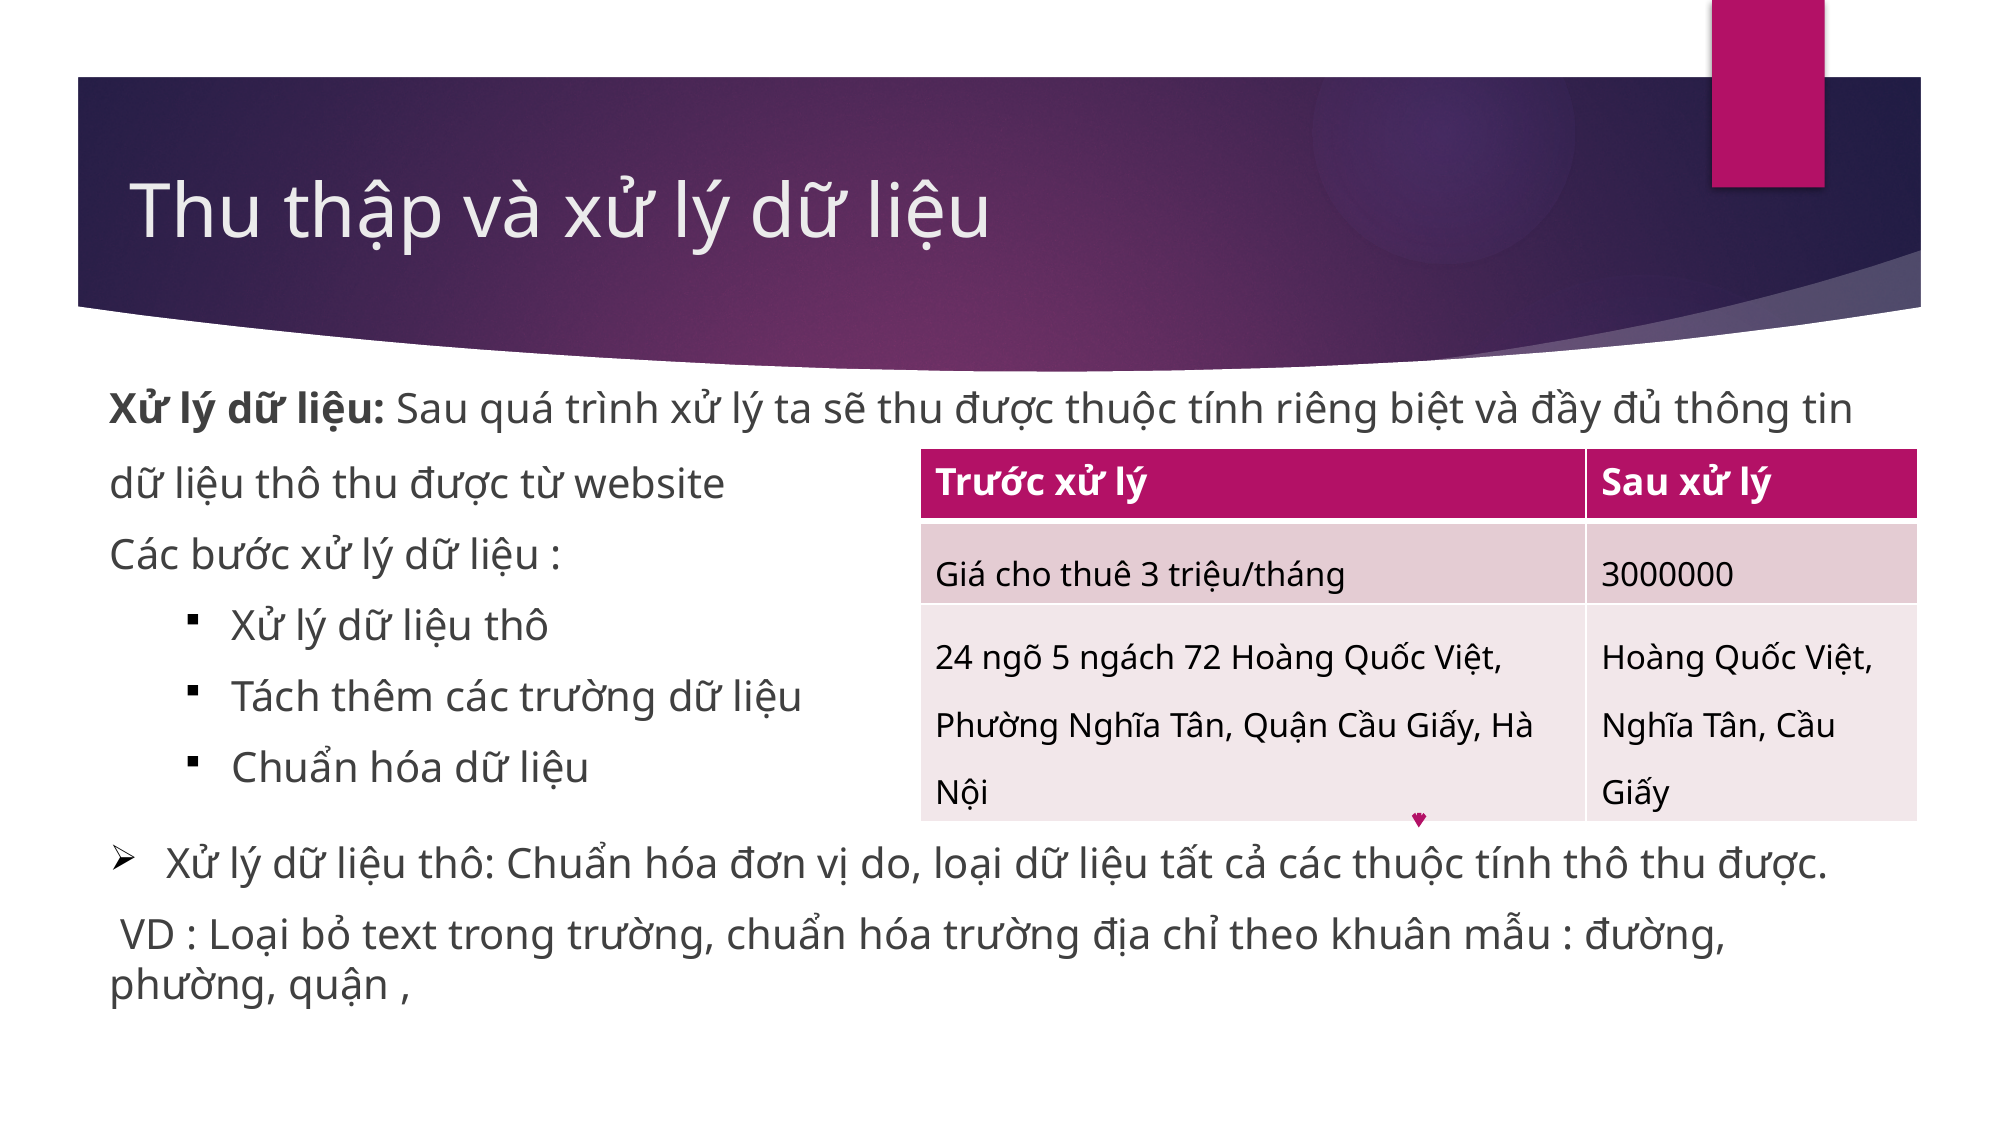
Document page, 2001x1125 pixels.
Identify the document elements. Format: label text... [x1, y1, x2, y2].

title Thu thập và xử lý dữ liệu [114, 149, 1552, 266]
table_cell Hoàng Quốc Việt, Nghĩa Tân, Cầu Giấy [1587, 605, 1917, 821]
table_cell 24 ngõ 5 ngách 72 Hoàng Quốc Việt, Phường Nghĩa Tân, Quận Cầu Giấy, Hà Nội [921, 605, 1585, 821]
table_header Trước xử lý [921, 449, 1585, 518]
table_cell Giá cho thuê 3 triệu/tháng [921, 524, 1585, 603]
table_header Sau xử lý [1587, 449, 1917, 518]
table_cell 3000000 [1587, 524, 1917, 603]
text_box Xử lý dữ liệu: Sau quá trình xử lý ta sẽ thu được thuộc tính riêng biệt và đầy đủ thông tin dữ liệu thô thu được từ website Các bước xử lý dữ liệu : Xử lý dữ liệu thô Tách thêm các trường dữ liệu Chuẩn hóa dữ liệu Xử lý dữ liệu thô: Chuẩn hóa đơn vị do, loại dữ liệu tất cả các thuộc tính thô thu được. VD : Loại bỏ text trong trường, chuẩn hóa trường địa chỉ theo khuân mẫu : đường, phường, quận , [94, 349, 1903, 1034]
